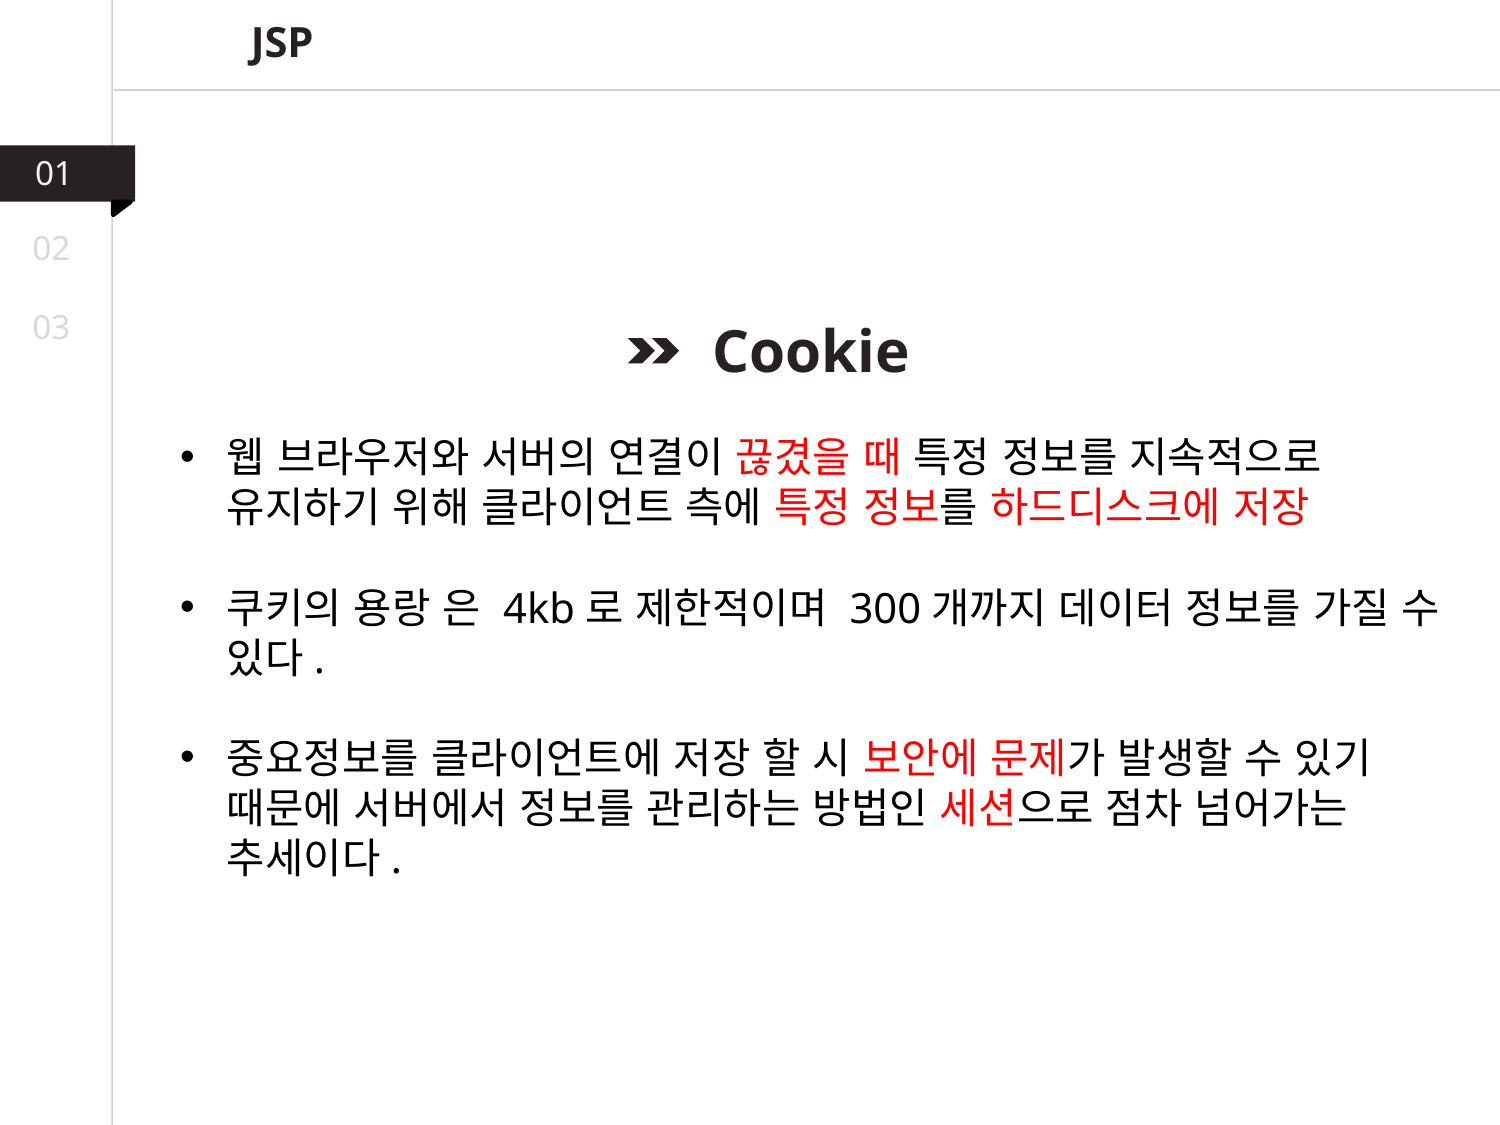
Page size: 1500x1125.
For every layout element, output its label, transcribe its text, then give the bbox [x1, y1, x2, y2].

text_box [0, 143, 107, 204]
text_box 02 [17, 219, 92, 275]
text_box JSP [121, 8, 443, 74]
text_box 03 [17, 298, 92, 354]
text_box [117, 143, 137, 204]
text_box 웹 브라우저와 서버의 연결이 끊겼을 때 특정 정보를 지속적으로 유지하기 위해 클라이언트 측에 특정 정보를 하드디스크에 저장 쿠키의 용랑 은 4kb로 제한적이며 300개까지 데이터 정보를 가질 수 있다. 중요정보를 클라이언트에 저장 할 시 보안에 문제가 발생할 수 있기 때문에 서버에서 정보를 관리하는 방법인 세션으로 점차 넘어가는 추세이다. [165, 423, 1500, 889]
text_box [117, 199, 133, 215]
text_box 01 [20, 144, 107, 200]
text_box Cookie [490, 306, 1087, 392]
